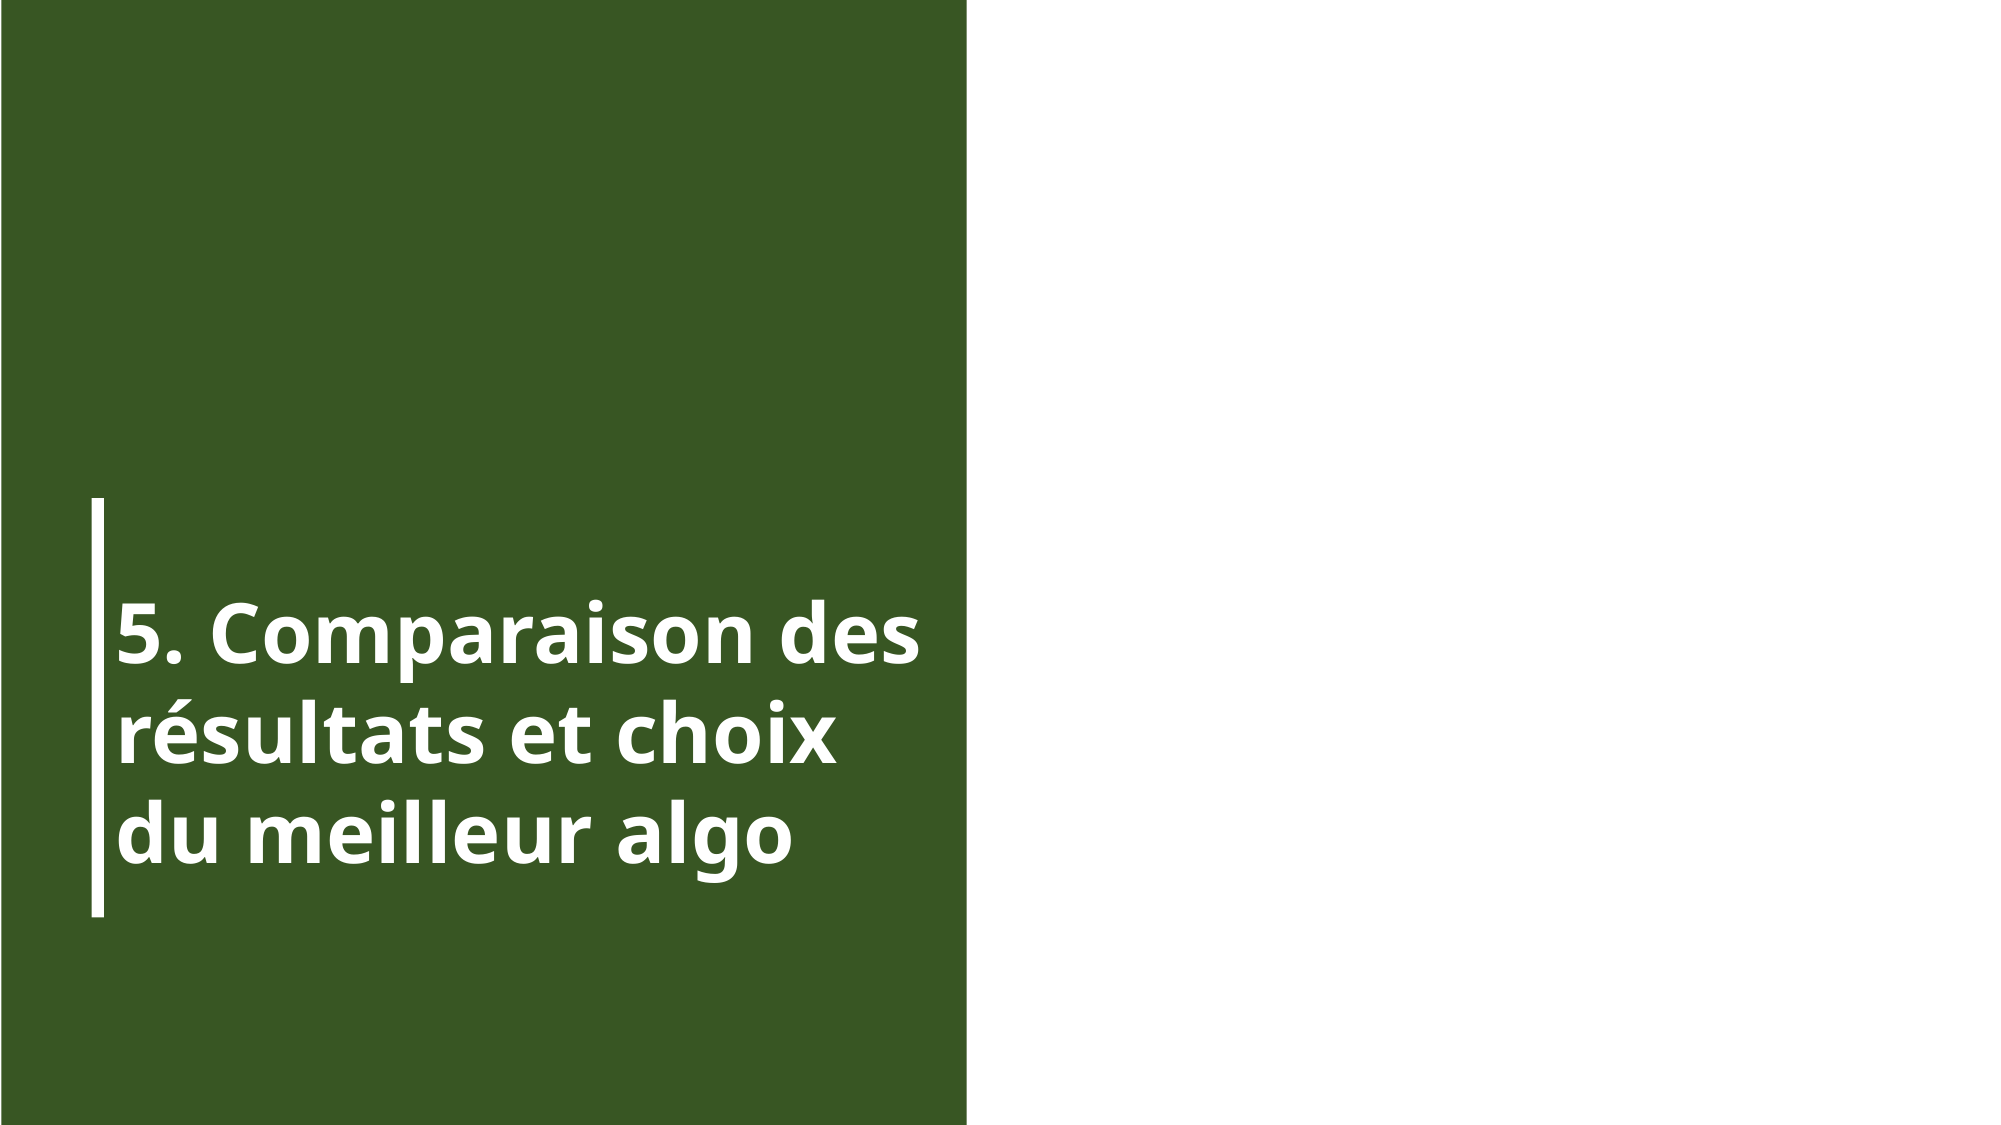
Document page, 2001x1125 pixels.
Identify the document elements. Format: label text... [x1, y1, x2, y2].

text_box 5. Comparaison des résultats et choix du meilleur algo [100, 573, 962, 988]
text_box [91, 498, 104, 918]
text_box [0, 0, 968, 1125]
